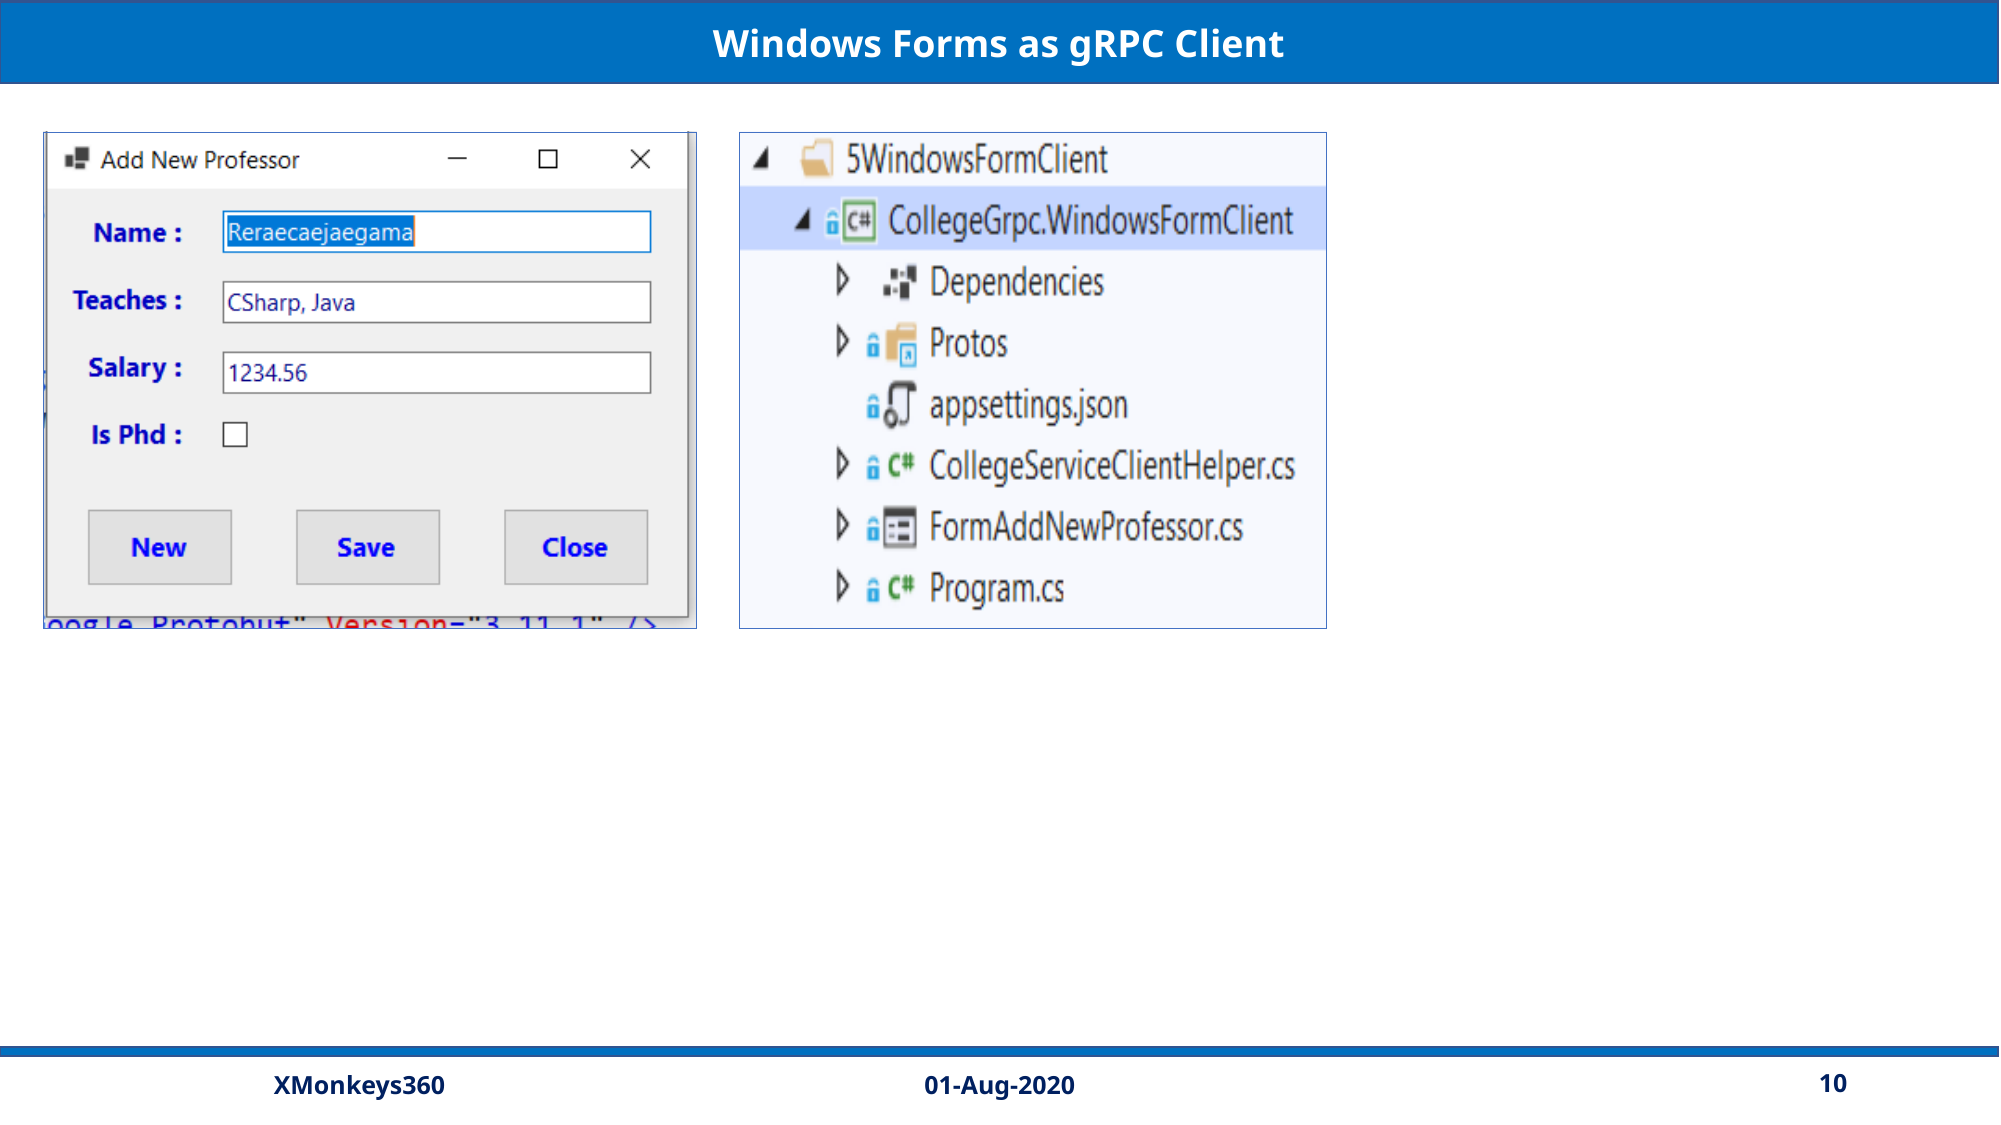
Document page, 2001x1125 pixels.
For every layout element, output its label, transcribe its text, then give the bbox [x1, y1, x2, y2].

text_box XMonkeys360 [21, 1054, 697, 1115]
text_box [0, 1046, 1999, 1057]
footer 01-Aug-2020 [697, 1054, 1338, 1115]
picture [43, 131, 697, 629]
text_box Windows Forms as gRPC Client [0, 0, 1999, 84]
slide_number 10 [1412, 1054, 1863, 1115]
picture [739, 131, 1327, 629]
